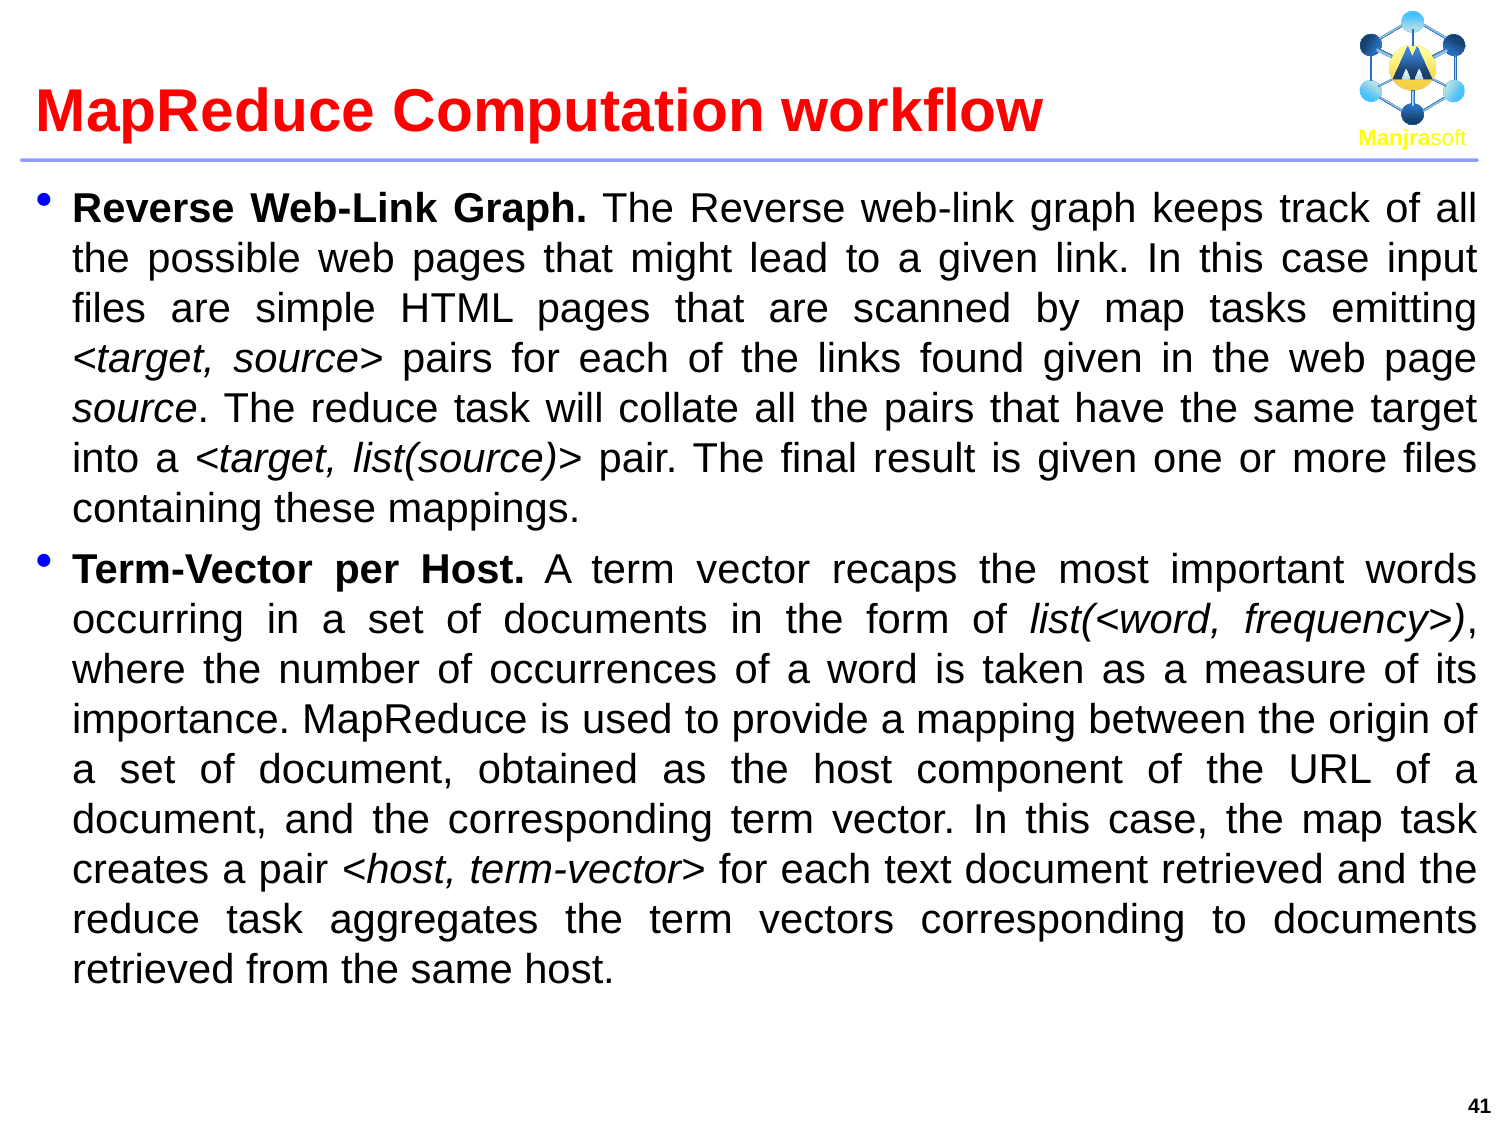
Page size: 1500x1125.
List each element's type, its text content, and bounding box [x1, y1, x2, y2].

list Reverse Web-Link Graph. The Reverse web-link graph keeps track of all the possible web pages that might lead to a given link. In this case input files are simple HTML pages that are scanned by map tasks emitting <target, source> pairs for each of the links found given in the web page source. The reduce task will collate all the pairs that have the same target into a <target, list(source)> pair. The final result is given one or more files containing these mappings. Term-Vector per Host. A term vector recaps the most important words occurring in a set of documents in the form of list(<word, frequency>), where the number of occurrences of a word is taken as a measure of its importance. MapReduce is used to provide a mapping between the origin of a set of document, obtained as the host component of the URL of a document, and the corresponding term vector. In this case, the map task creates a pair <host, term-vector> for each text document retrieved and the reduce task aggregates the term vectors corresponding to documents retrieved from the same host. [26, 176, 1479, 1092]
slide_number 41 [1364, 1093, 1500, 1120]
title MapReduce Computation workflow [26, 0, 1479, 145]
